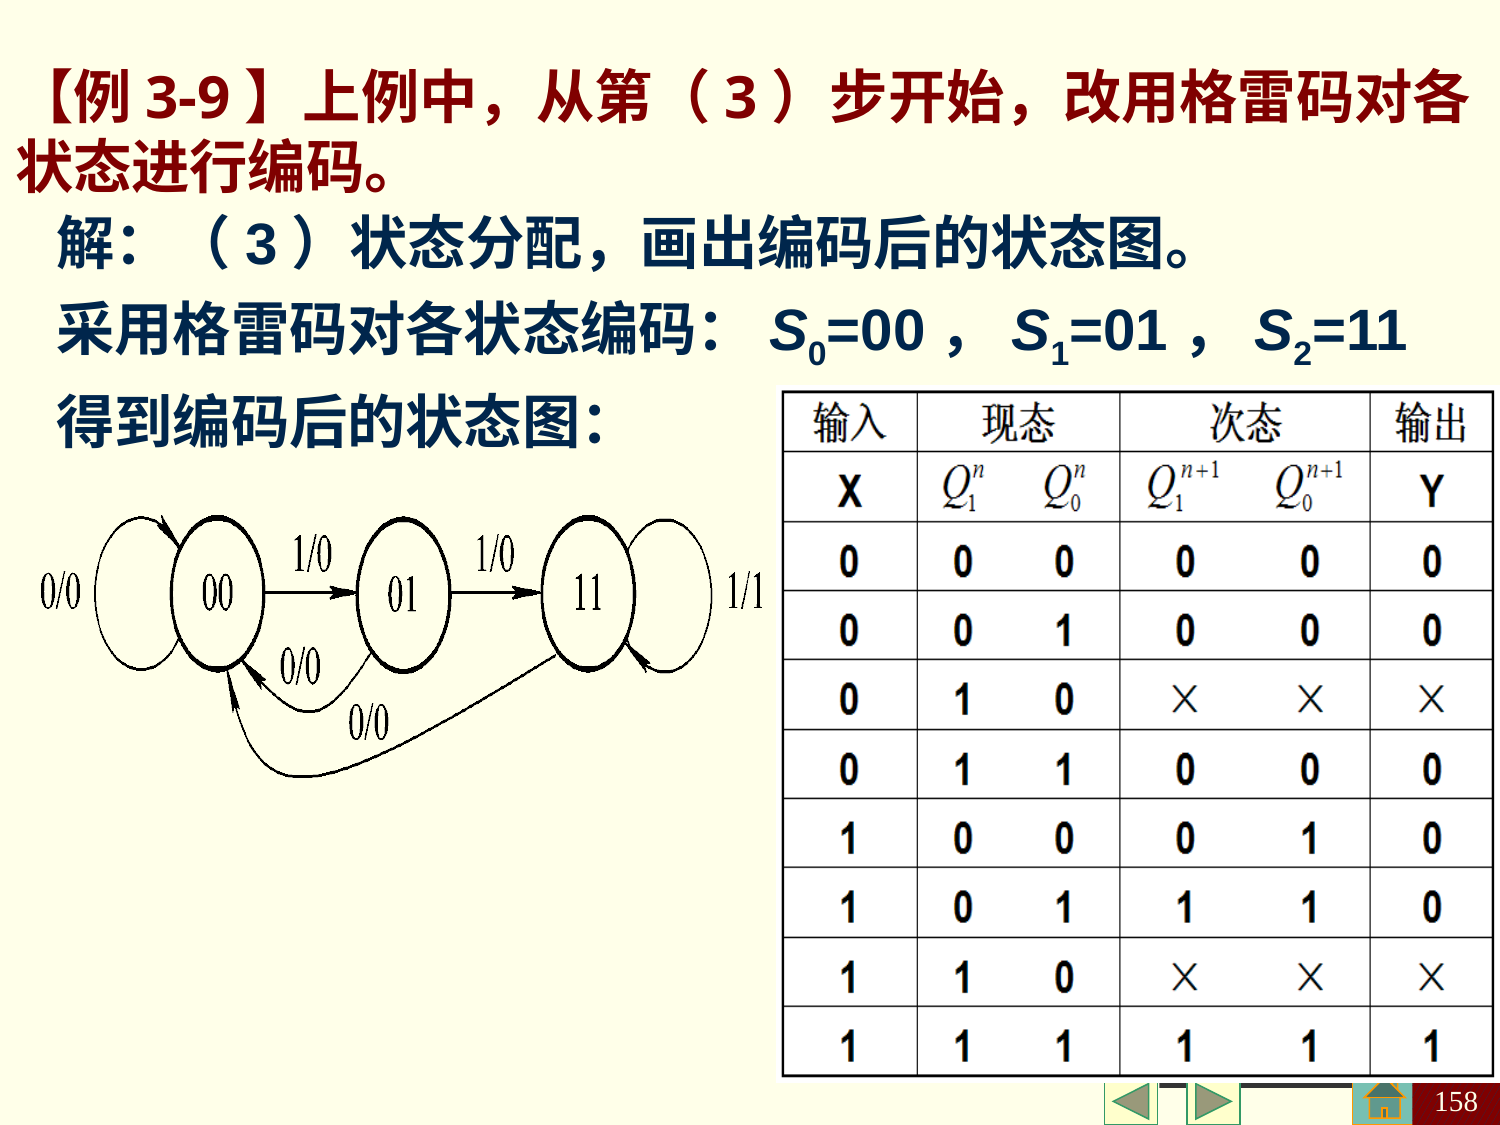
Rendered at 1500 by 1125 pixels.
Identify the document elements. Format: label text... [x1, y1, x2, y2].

picture [776, 385, 1500, 1083]
text_box 158 [1412, 1089, 1500, 1125]
list 解：（3）状态分配，画出编码后的状态图。 采用格雷码对各状态编码：S0=00，S1=01，S2=11 得到编码后的状态图： [41, 184, 1447, 468]
picture [40, 515, 762, 778]
title 【例3-9】上例中，从第（3）步开始，改用格雷码对各状态进行编码。 [0, 54, 1500, 208]
